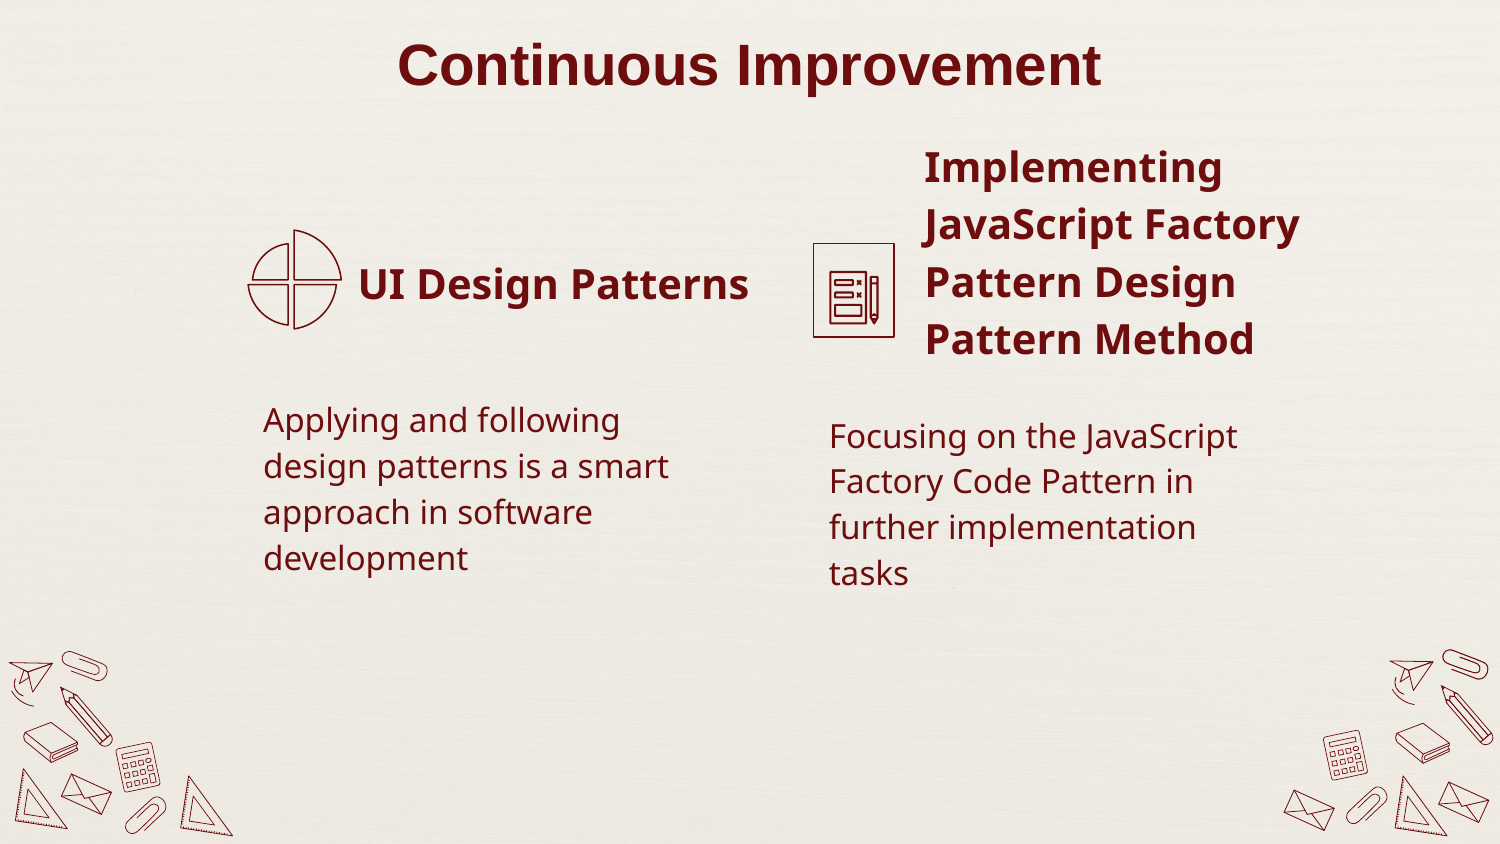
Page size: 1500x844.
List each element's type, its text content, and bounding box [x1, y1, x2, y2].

title Continuous Improvement [118, 12, 1382, 107]
text_box Implementing JavaScript Factory Pattern Design Pattern Method [909, 242, 1382, 378]
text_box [829, 270, 879, 325]
subtitle UI Design Patterns [319, 187, 792, 323]
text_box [247, 229, 342, 330]
subtitle Applying and following design patterns is a smart approach in software development [248, 378, 721, 559]
text_box [813, 243, 895, 338]
subtitle Focusing on the JavaScript Factory Code Pattern in further implementation tasks [813, 393, 1287, 575]
